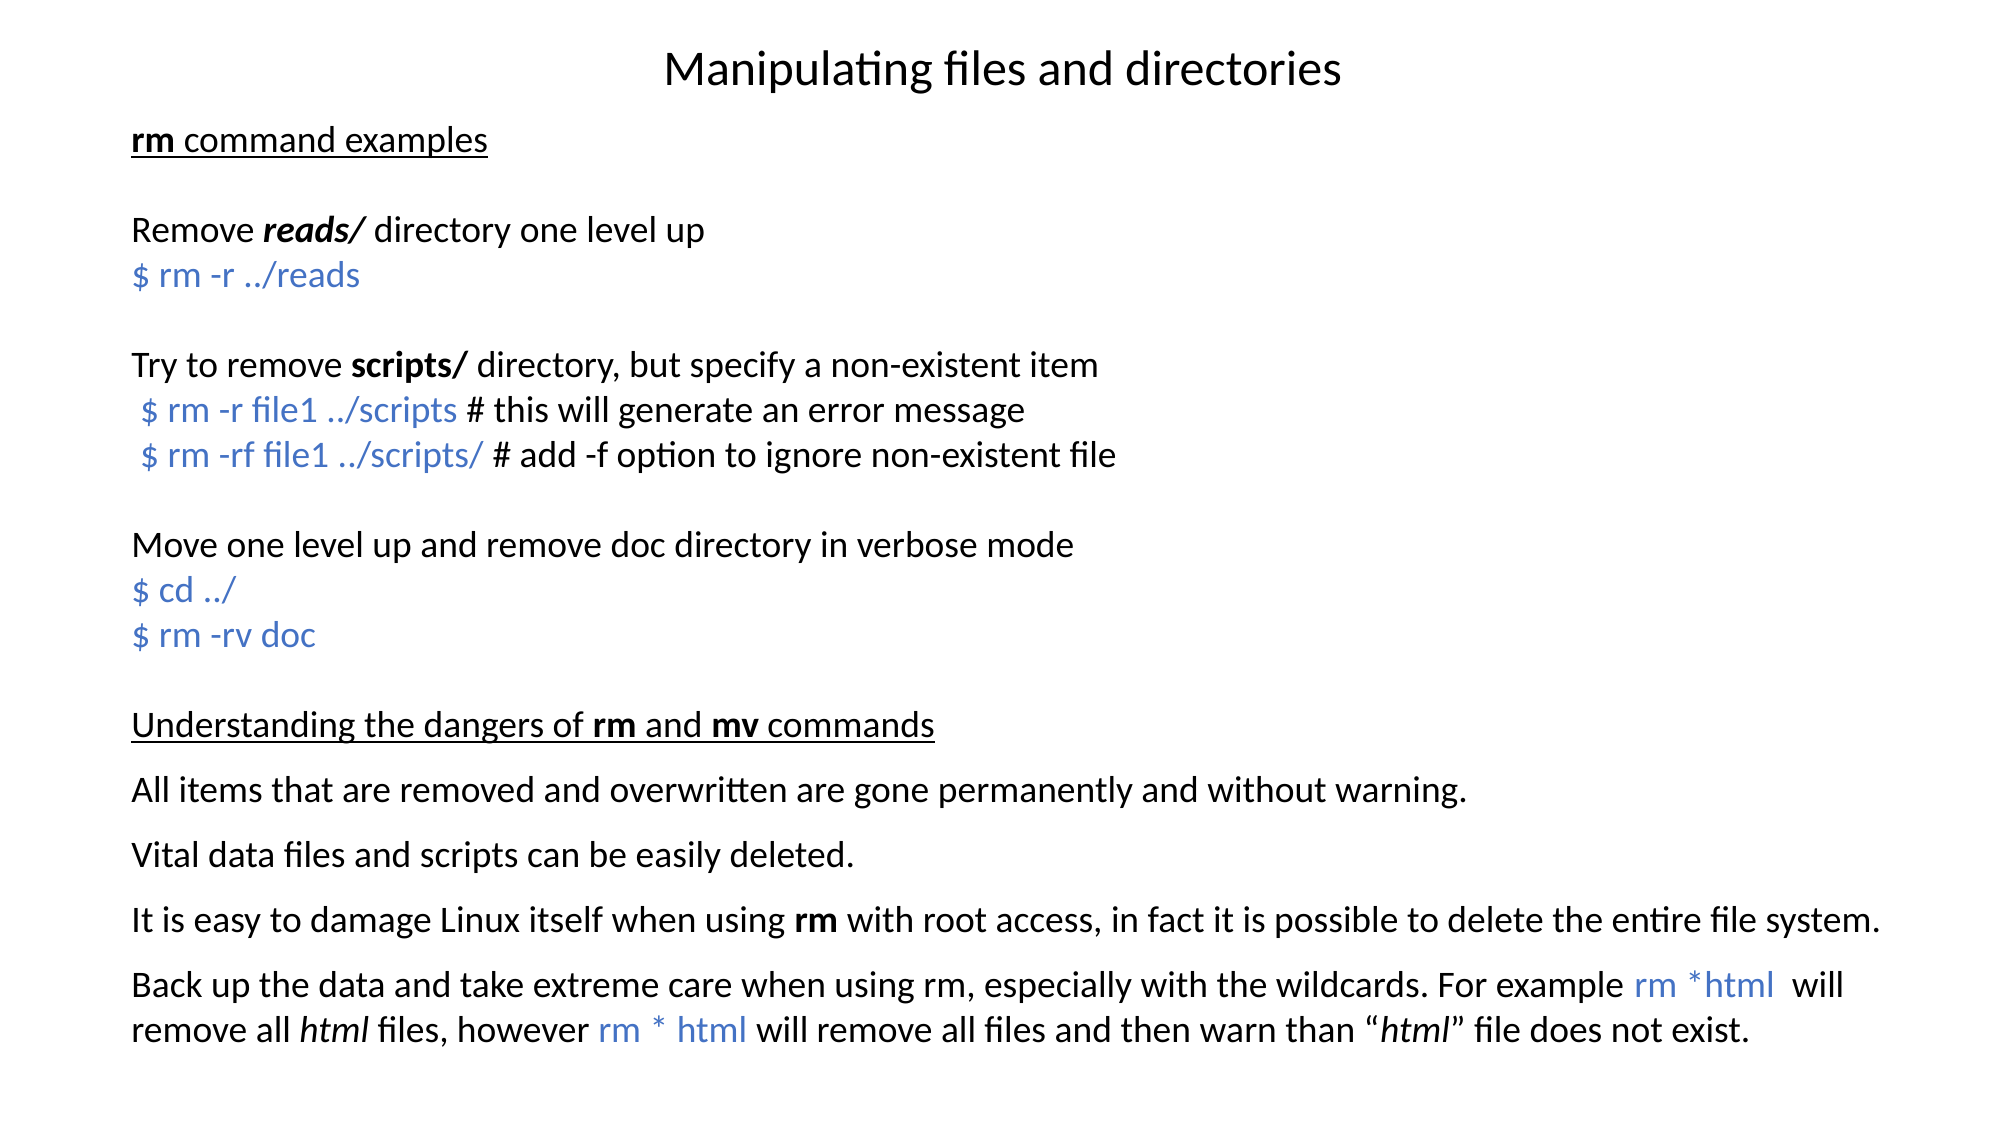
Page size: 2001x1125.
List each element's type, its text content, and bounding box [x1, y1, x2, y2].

text_box Manipulating files and directories [648, 28, 1358, 107]
text_box rm command examples Remove reads/ directory one level up $ rm -r ../reads Try to remove scripts/ directory, but specify a non-existent item $ rm -r file1 ../scripts # this will generate an error message $ rm -rf file1 ../scripts/ # add -f option to ignore non-existent file Move one level up and remove doc directory in verbose mode $ cd ../ $ rm -rv doc Understanding the dangers of rm and mv commands All items that are removed and overwritten are gone permanently and without warning. Vital data files and scripts can be easily deleted. It is easy to damage Linux itself when using rm with root access, in fact it is possible to delete the entire file system. Back up the data and take extreme care when using rm, especially with the wildcards. For example rm *html will remove all html files, however rm * html will remove all files and then warn than “html” file does not exist. [116, 107, 1920, 1125]
